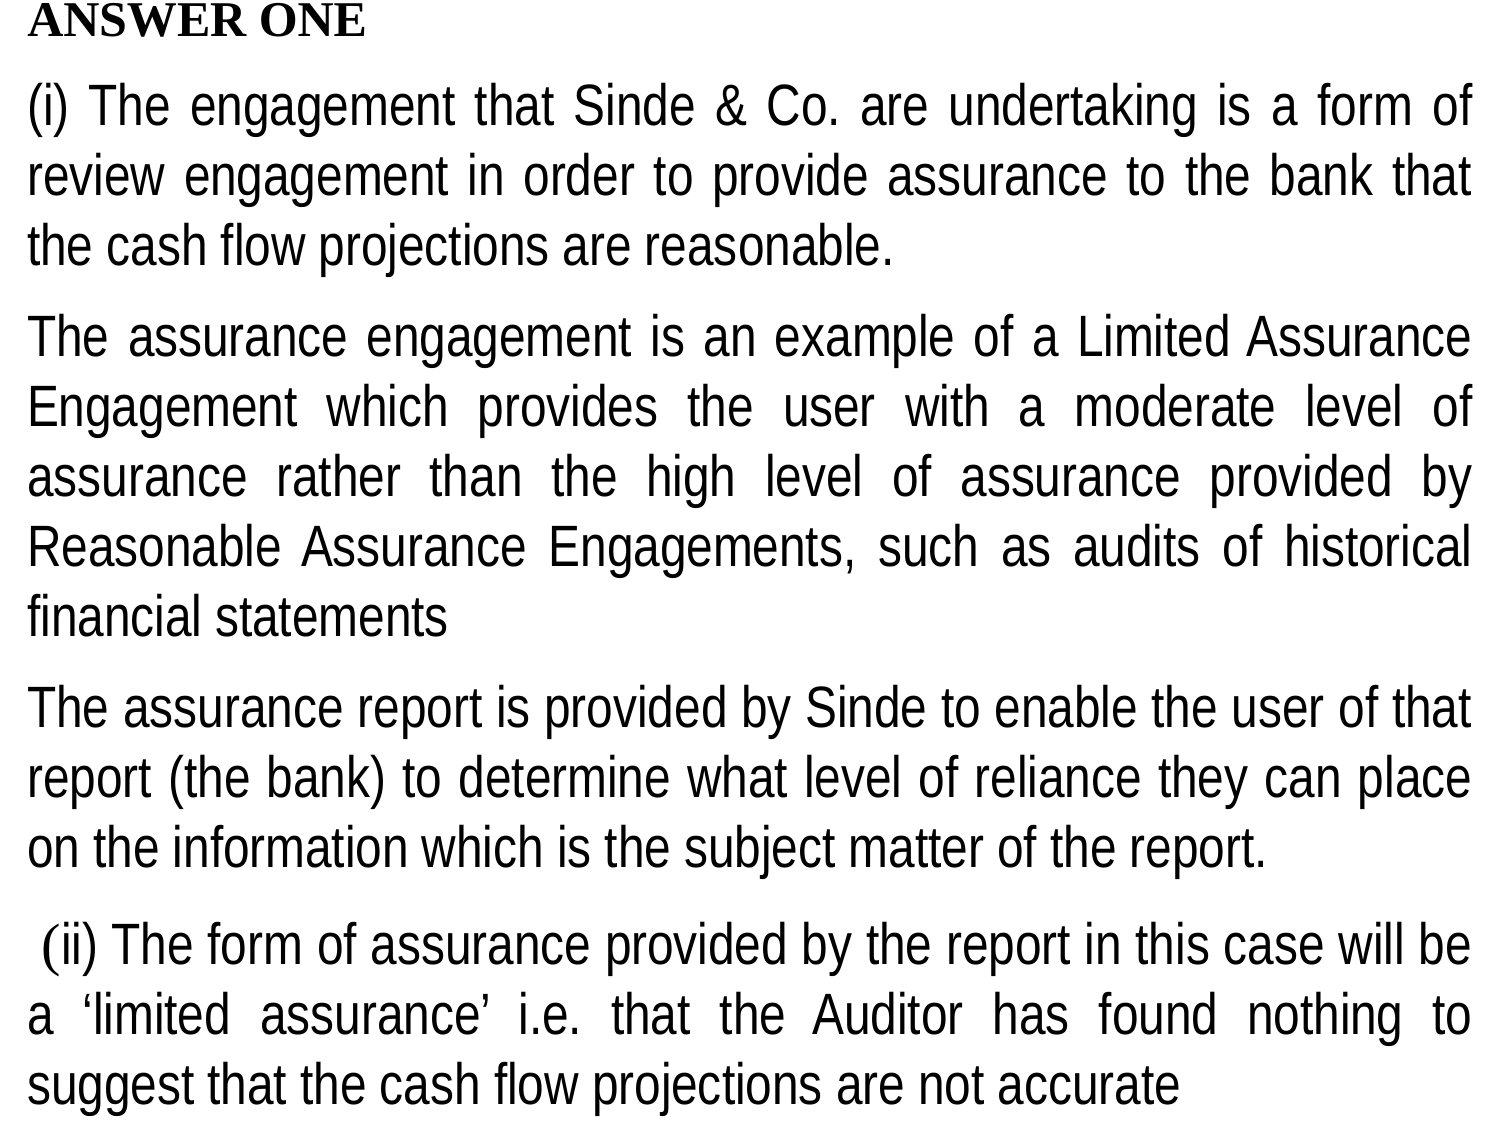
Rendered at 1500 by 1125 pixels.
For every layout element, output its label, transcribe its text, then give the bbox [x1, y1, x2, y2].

text_box ANSWER ONE (i) The engagement that Sinde & Co. are undertaking is a form of review engagement in order to provide assurance to the bank that the cash flow projections are reasonable. The assurance engagement is an example of a Limited Assurance Engagement which provides the user with a moderate level of assurance rather than the high level of assurance provided by Reasonable Assurance Engagements, such as audits of historical financial statements The assurance report is provided by Sinde to enable the user of that report (the bank) to determine what level of reliance they can place on the information which is the subject matter of the report. (ii) The form of assurance provided by the report in this case will be a ‘limited assurance’ i.e. that the Auditor has found nothing to suggest that the cash flow projections are not accurate [12, 0, 1488, 1125]
